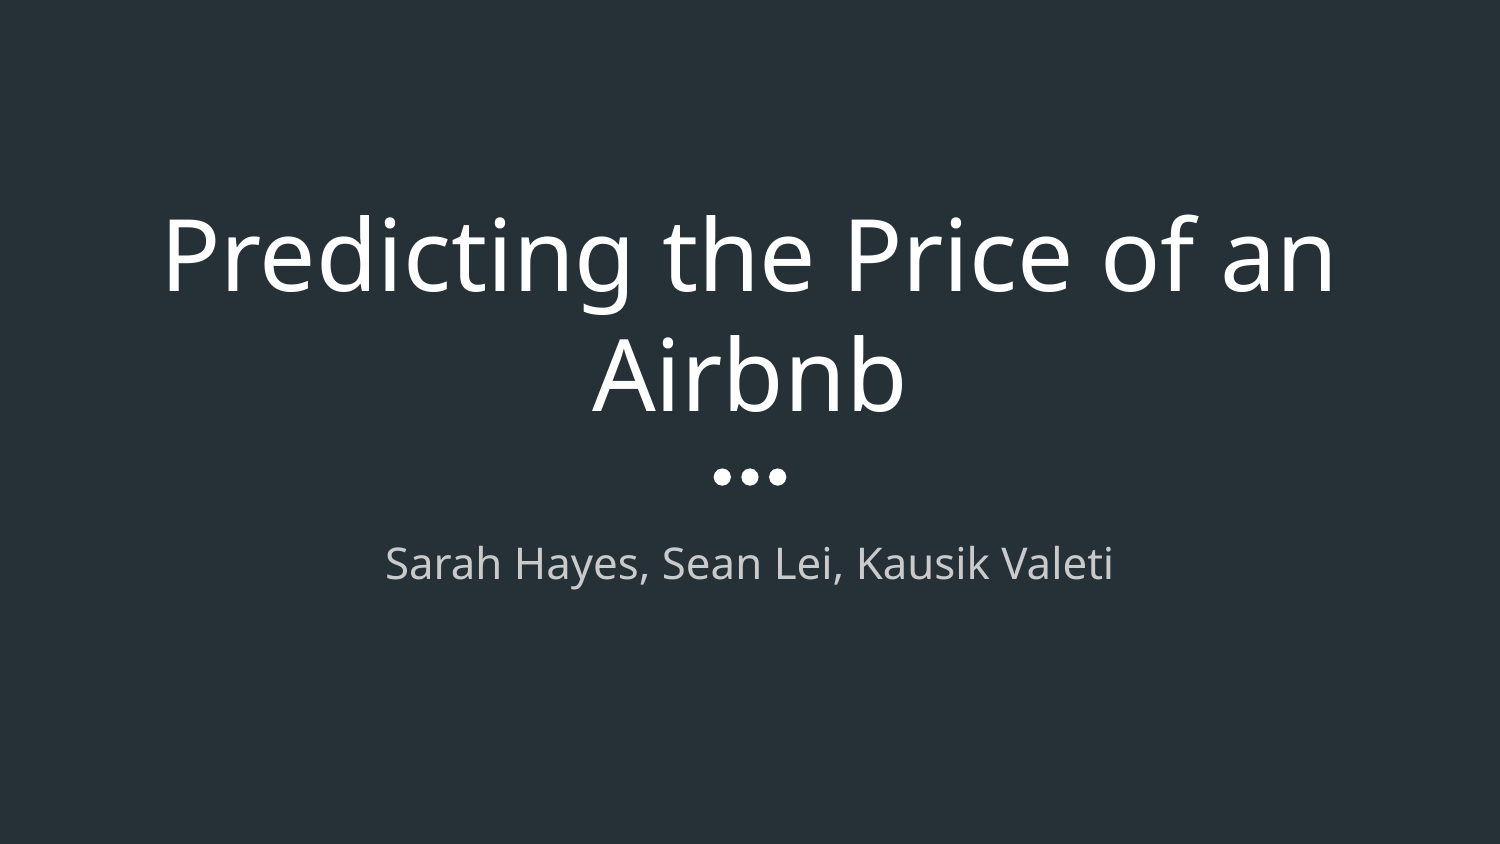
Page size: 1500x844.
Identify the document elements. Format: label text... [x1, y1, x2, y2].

title Predicting the Price of an Airbnb [110, 162, 1390, 447]
subtitle Sarah Hayes, Sean Lei, Kausik Valeti [110, 520, 1390, 651]
